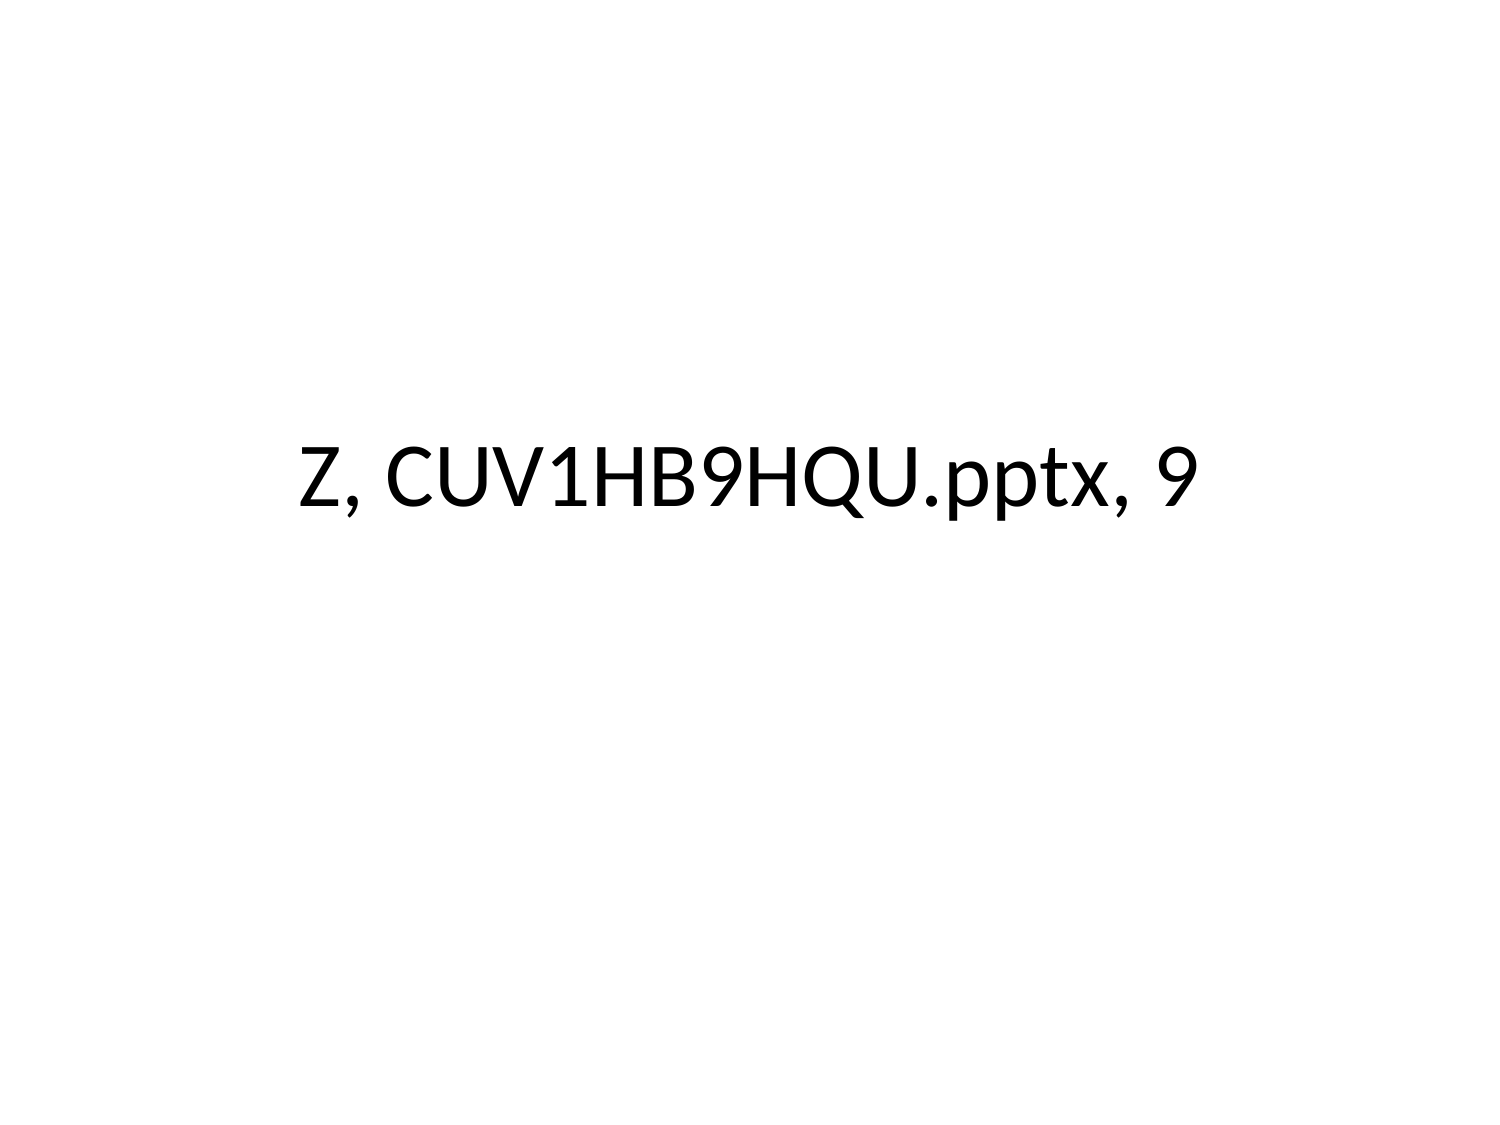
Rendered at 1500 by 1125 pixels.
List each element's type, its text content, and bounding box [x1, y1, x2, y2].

title Z, CUV1HB9HQU.pptx, 9 [112, 349, 1388, 591]
